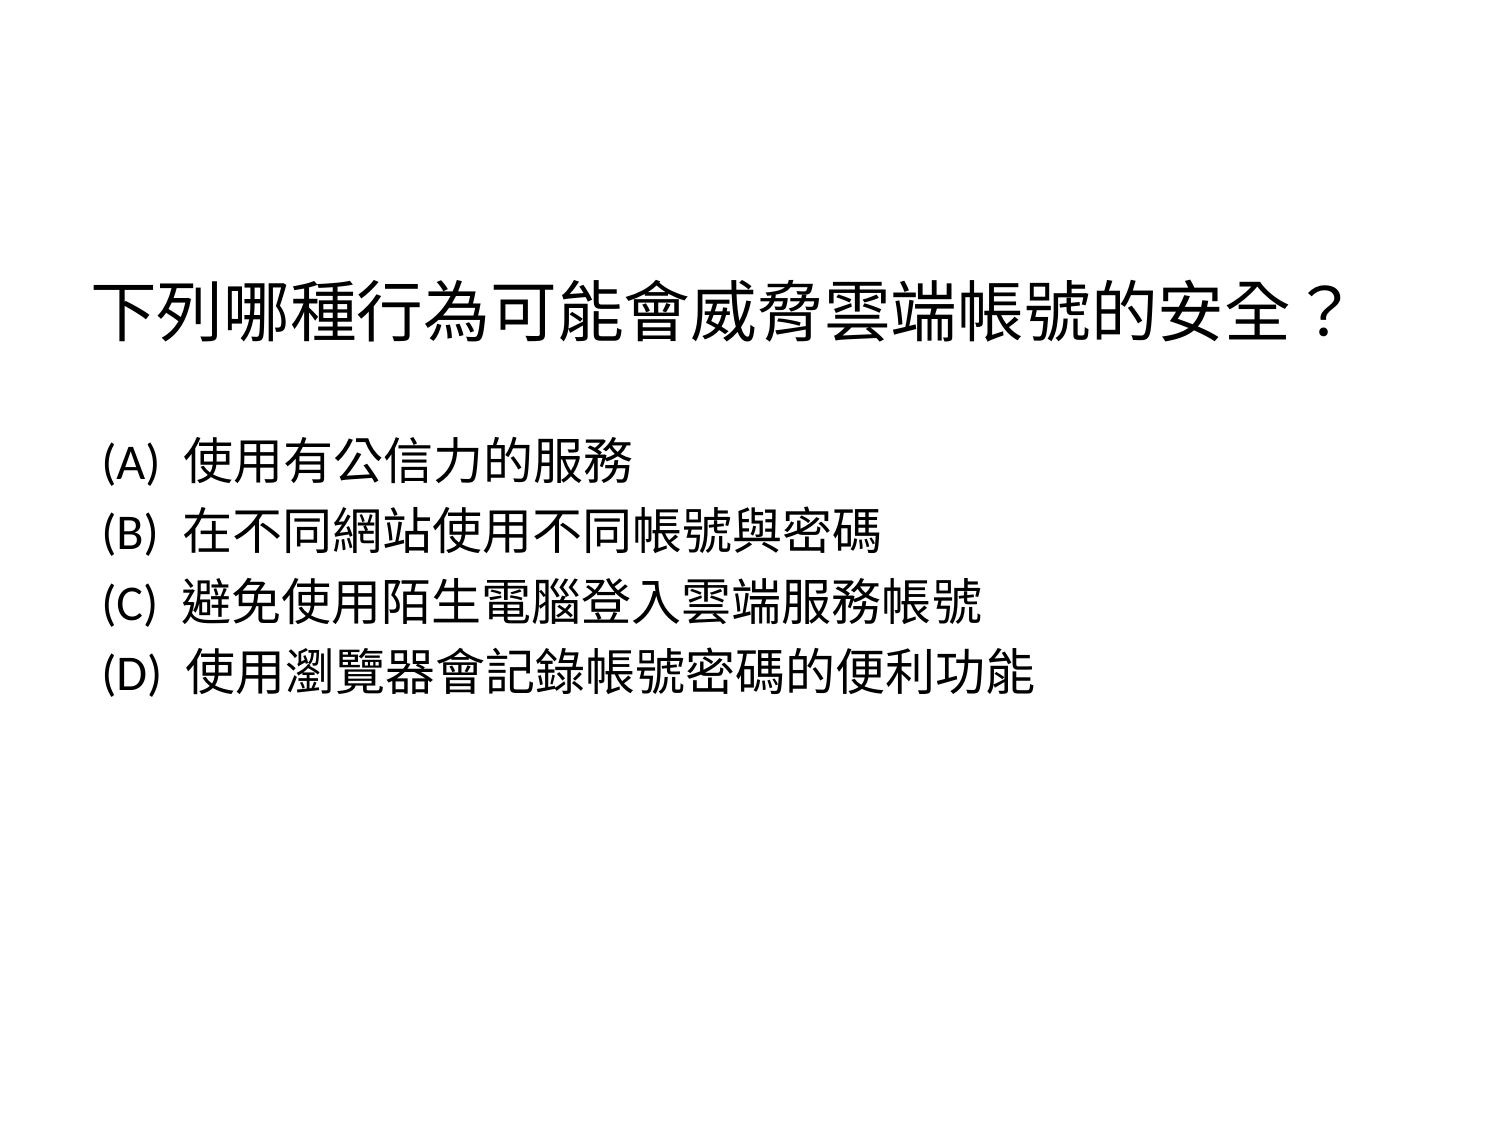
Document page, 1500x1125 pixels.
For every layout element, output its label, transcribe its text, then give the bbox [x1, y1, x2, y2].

list 下列哪種行為可能會威脅雲端帳號的安全？ (A) 使用有公信力的服務 (B) 在不同網站使用不同帳號與密碼 (C) 避免使用陌生電腦登入雲端服務帳號 (D) 使用瀏覽器會記錄帳號密碼的便利功能 [75, 262, 1471, 1035]
